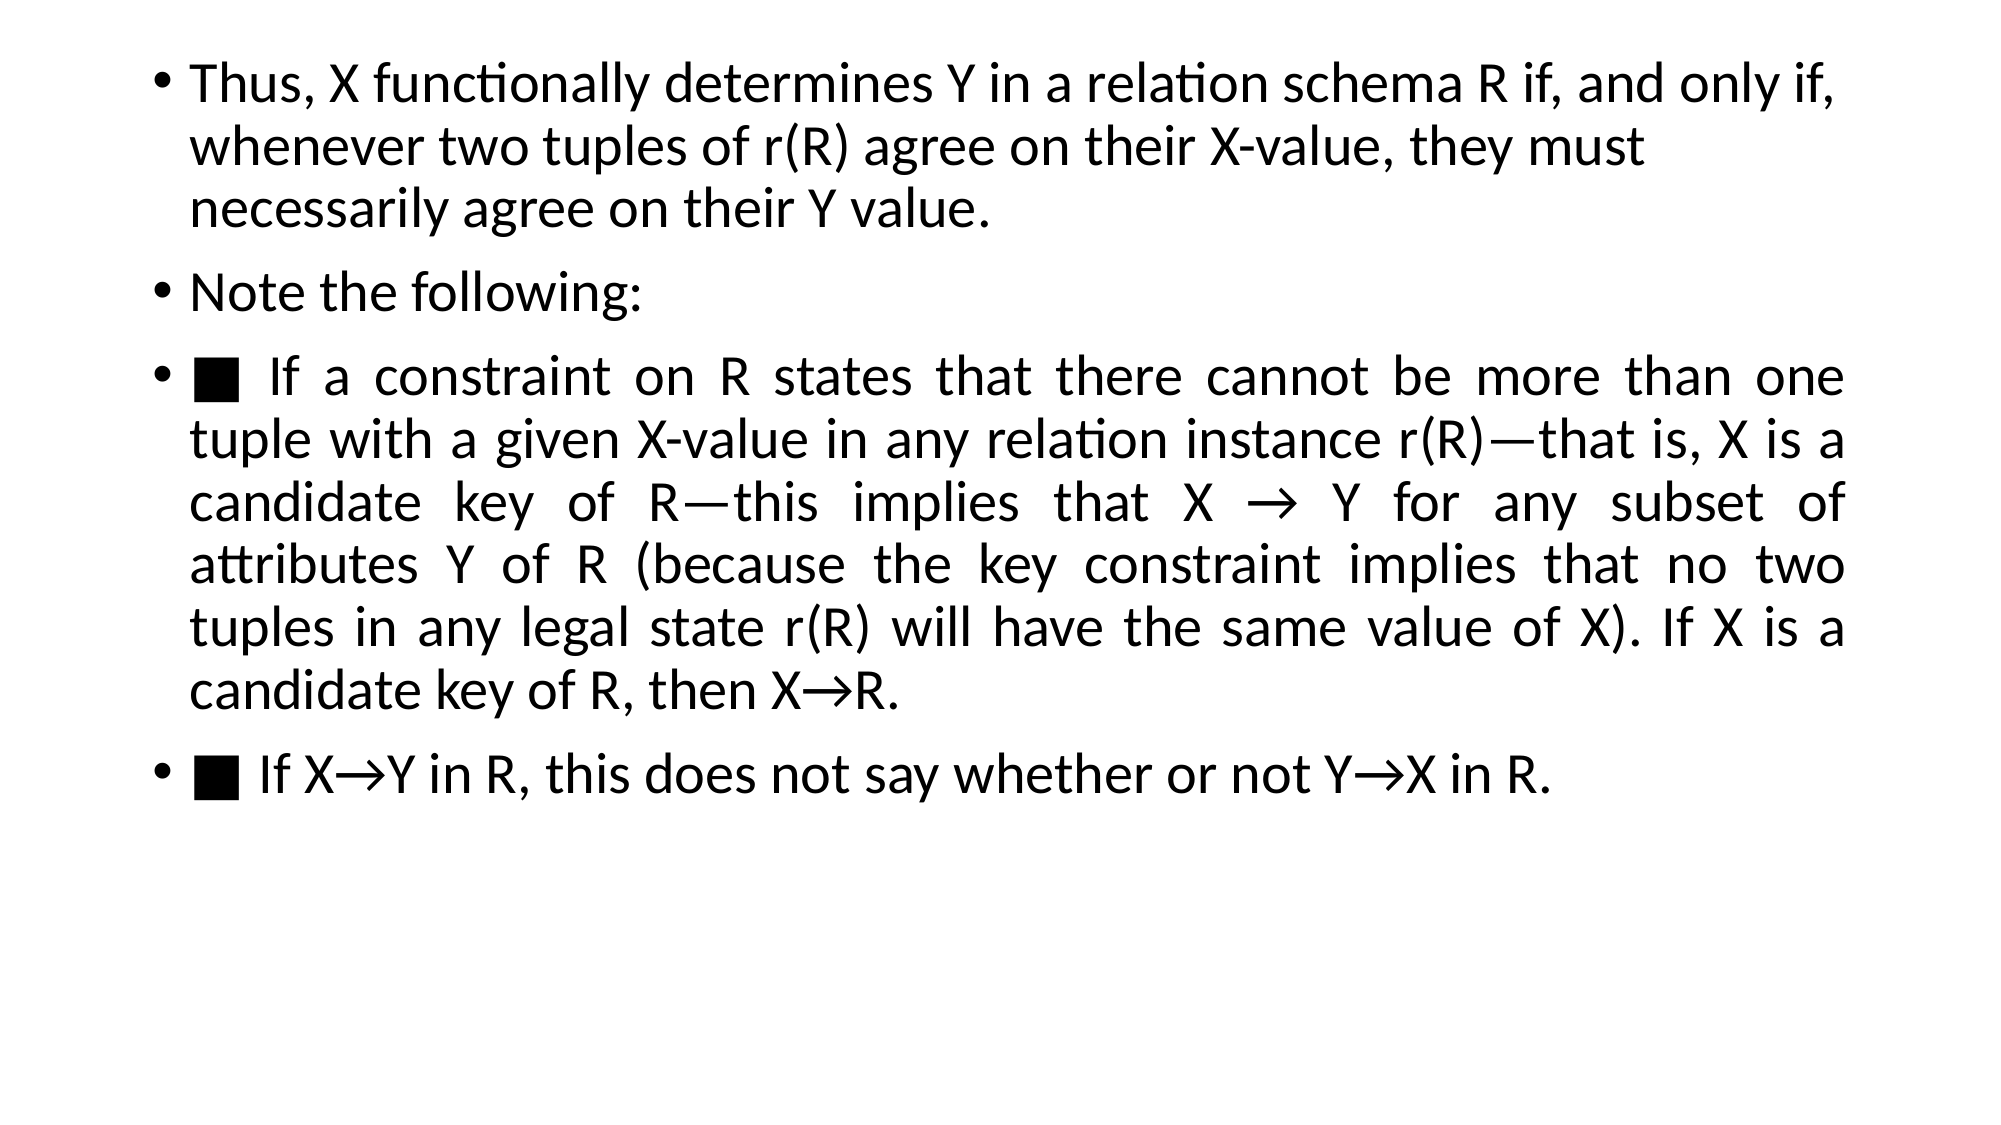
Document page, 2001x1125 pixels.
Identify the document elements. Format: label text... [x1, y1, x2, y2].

list Thus, X functionally determines Y in a relation schema R if, and only if, whenever two tuples of r(R) agree on their X-value, they must necessarily agree on their Y value. Note the following: ■ If a constraint on R states that there cannot be more than one tuple with a given X-value in any relation instance r(R)—that is, X is a candidate key of R—this implies that X → Y for any subset of attributes Y of R (because the key constraint implies that no two tuples in any legal state r(R) will have the same value of X). If X is a candidate key of R, then X→R. ■ If X→Y in R, this does not say whether or not Y→X in R. [137, 44, 1863, 1014]
